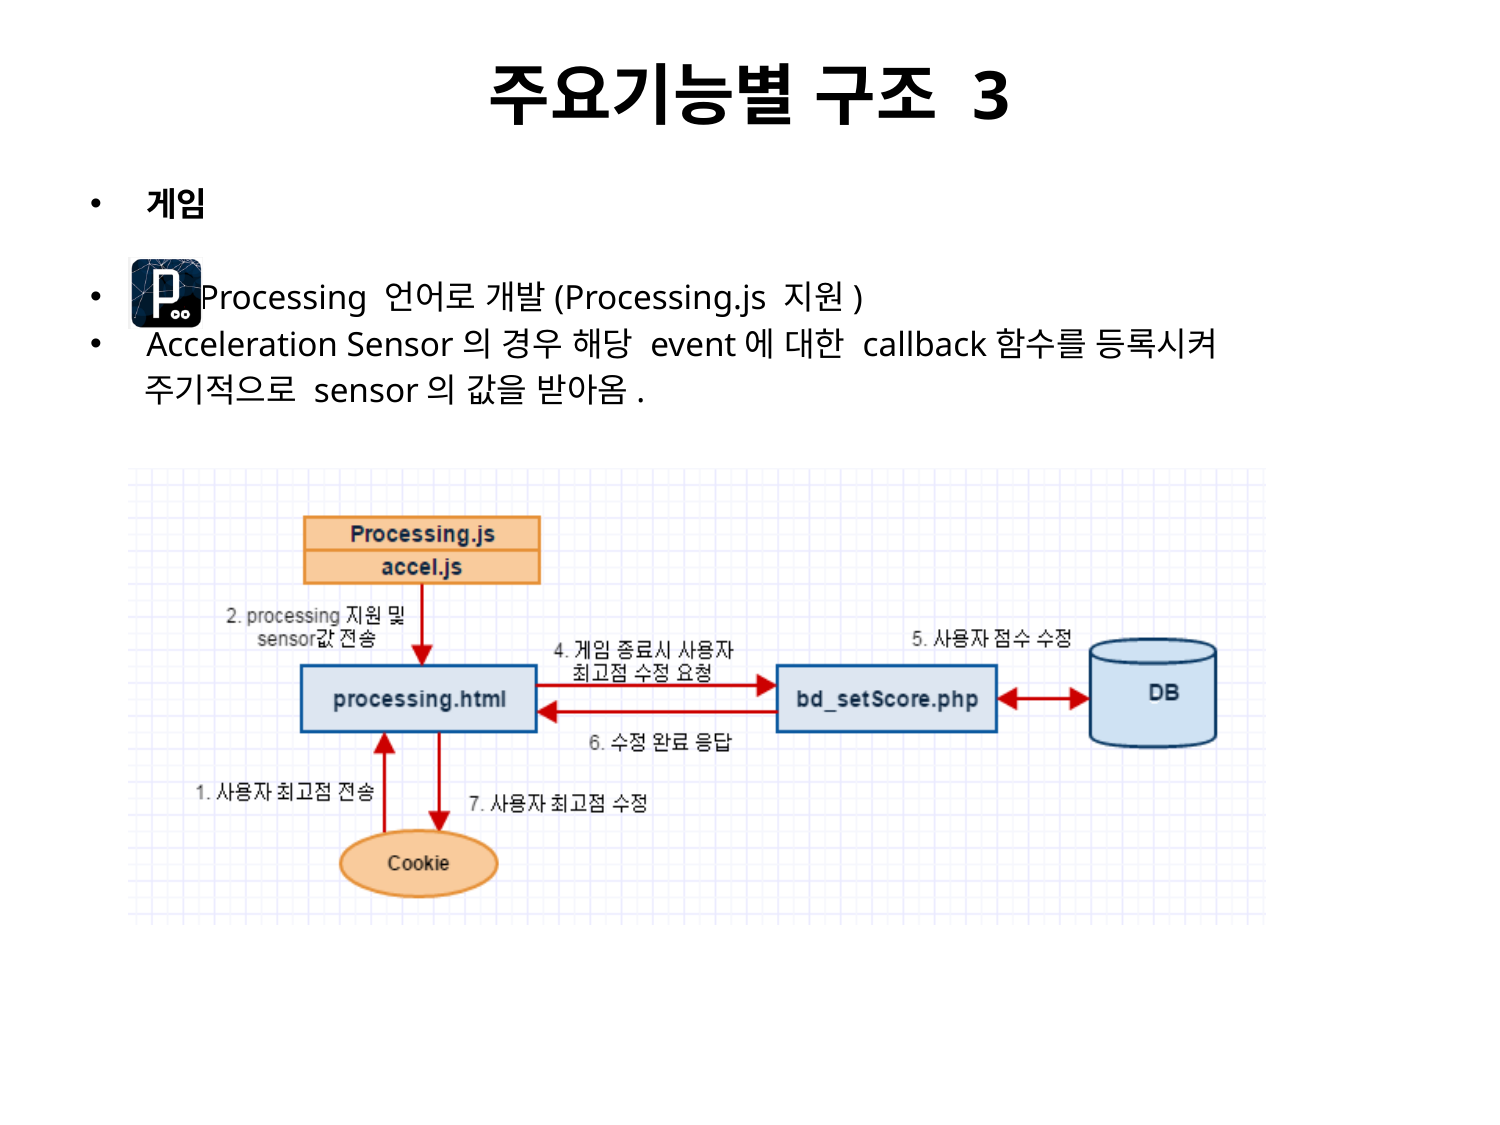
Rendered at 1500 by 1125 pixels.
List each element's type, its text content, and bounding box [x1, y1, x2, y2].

picture [128, 468, 1266, 926]
title 주요기능별 구조 3 [75, 45, 1425, 141]
picture [128, 257, 203, 329]
list 게임 Processing 언어로 개발(Processing.js 지원) Acceleration Sensor의 경우 해당 event에 대한 callback함수를 등록시켜 주기적으로 sensor의 값을 받아옴. [75, 175, 1425, 1005]
